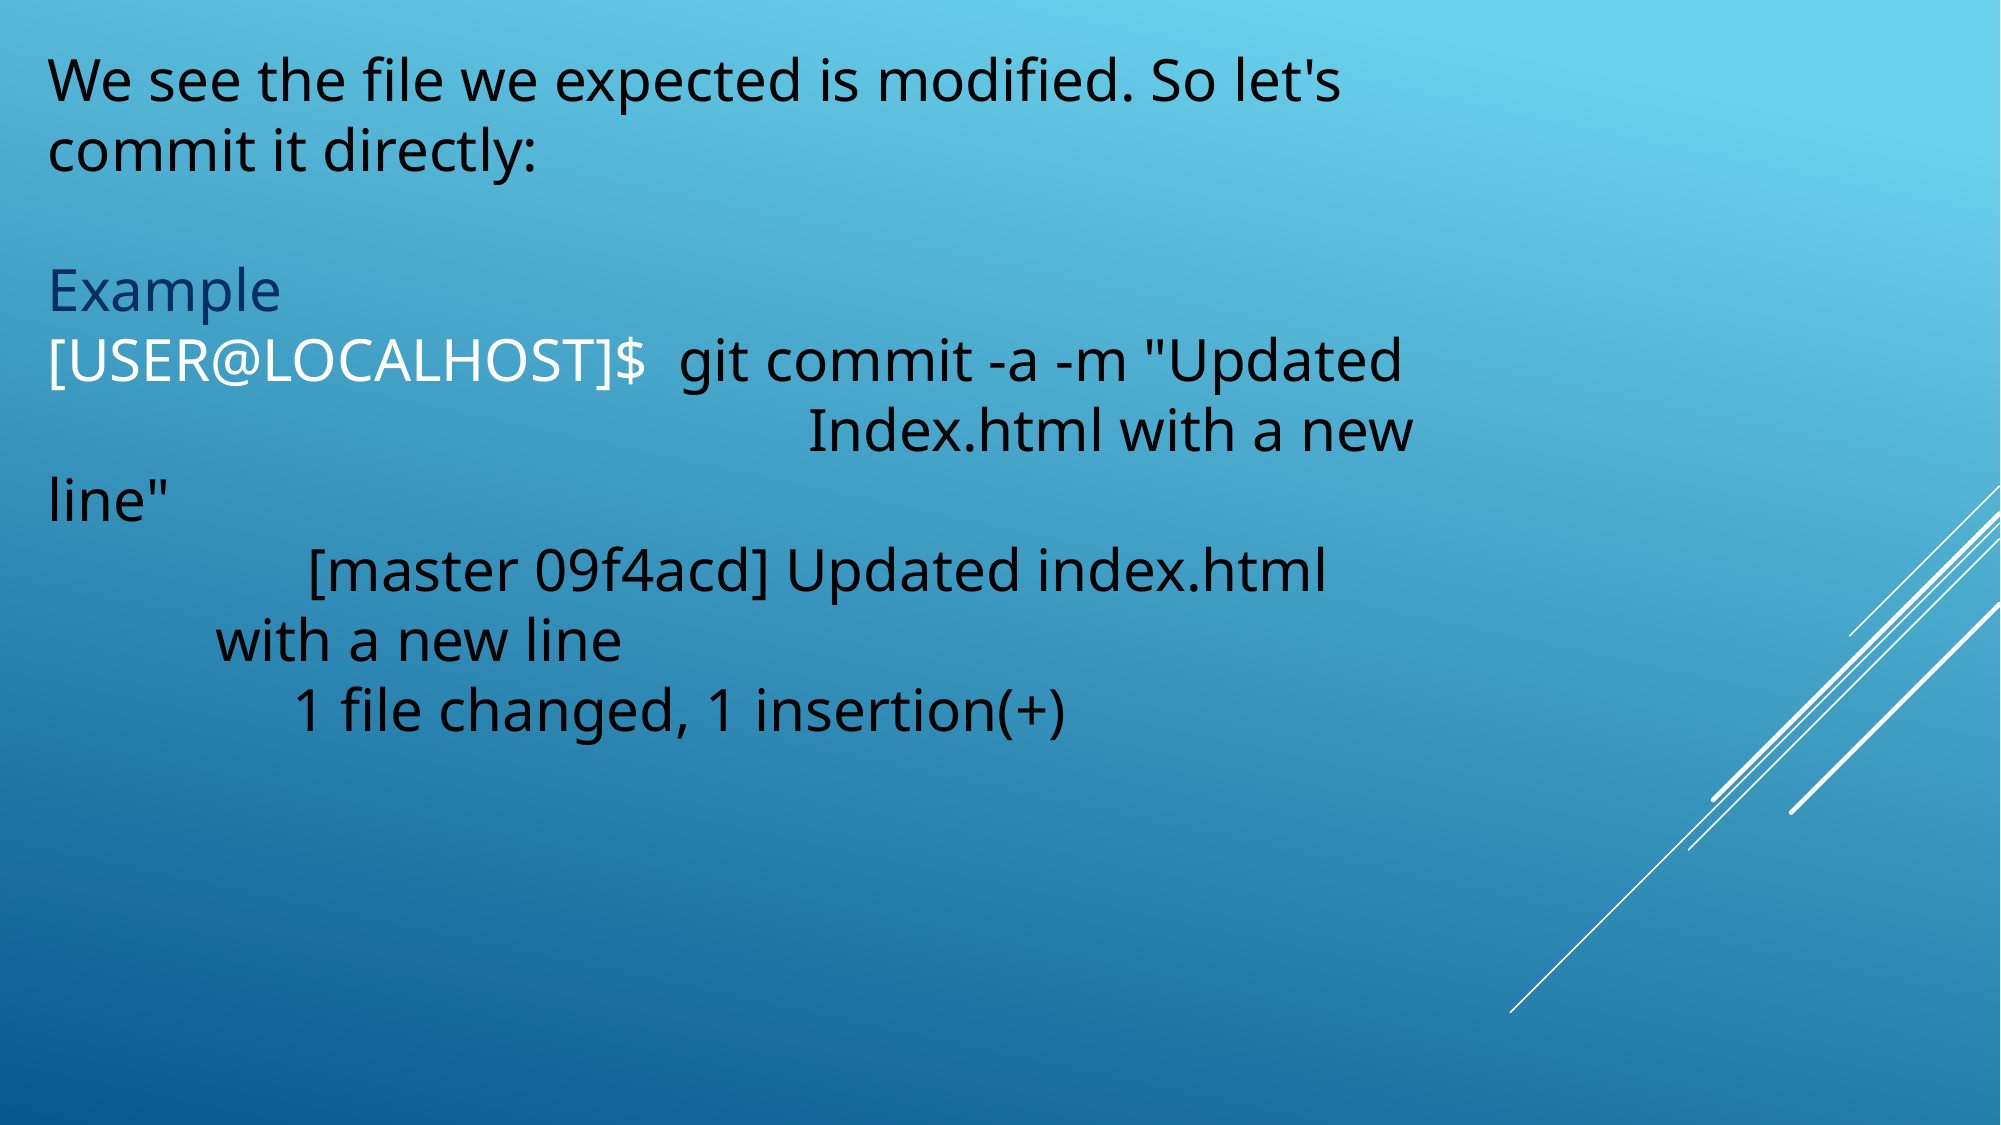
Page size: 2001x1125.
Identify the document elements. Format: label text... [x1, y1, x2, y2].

text_box We see the file we expected is modified. So let's commit it directly: Example [USER@LOCALHOST]$ git commit -a -m "Updated Index.html with a new line" [master 09f4acd] Updated index.html with a new line 1 file changed, 1 insertion(+) [33, 35, 1504, 751]
